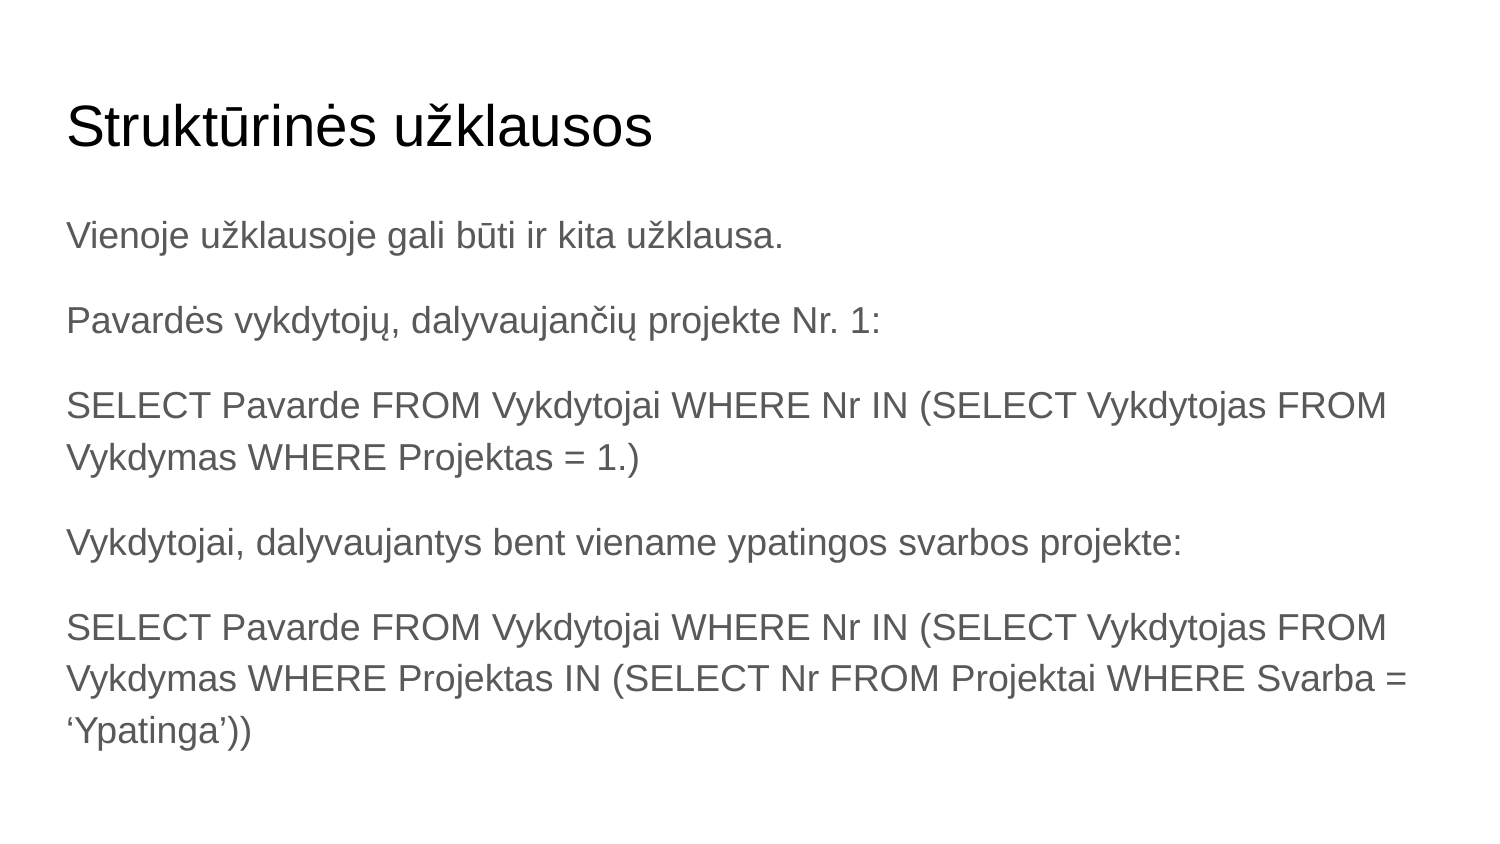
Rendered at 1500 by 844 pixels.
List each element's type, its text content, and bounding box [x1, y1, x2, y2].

title Struktūrinės užklausos [51, 72, 1449, 167]
list Vienoje užklausoje gali būti ir kita užklausa. Pavardės vykdytojų, dalyvaujančių projekte Nr. 1: SELECT Pavarde FROM Vykdytojai WHERE Nr IN (SELECT Vykdytojas FROM Vykdymas WHERE Projektas = 1.) Vykdytojai, dalyvaujantys bent viename ypatingos svarbos projekte: SELECT Pavarde FROM Vykdytojai WHERE Nr IN (SELECT Vykdytojas FROM Vykdymas WHERE Projektas IN (SELECT Nr FROM Projektai WHERE Svarba = ‘Ypatinga’)) [51, 189, 1449, 750]
